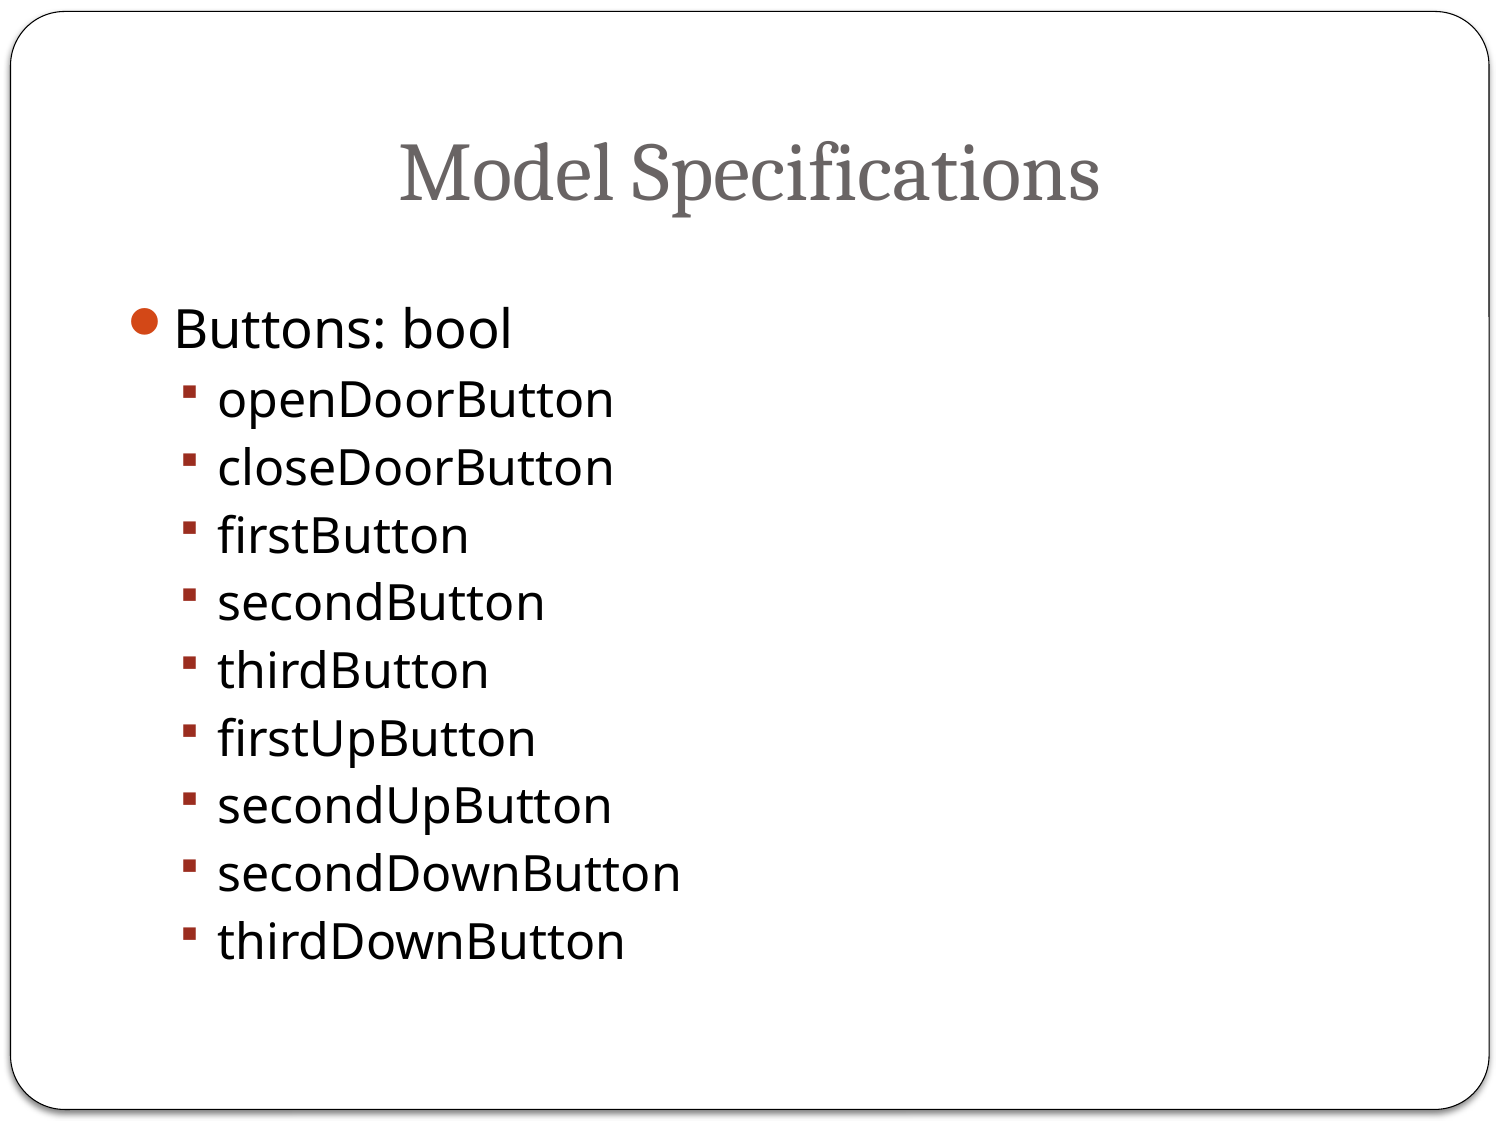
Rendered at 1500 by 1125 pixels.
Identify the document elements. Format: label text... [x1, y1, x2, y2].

title Model Specifications [112, 45, 1388, 233]
list Buttons: bool openDoorButton closeDoorButton firstButton secondButton thirdButton firstUpButton secondUpButton secondDownButton thirdDownButton [112, 287, 1388, 1038]
